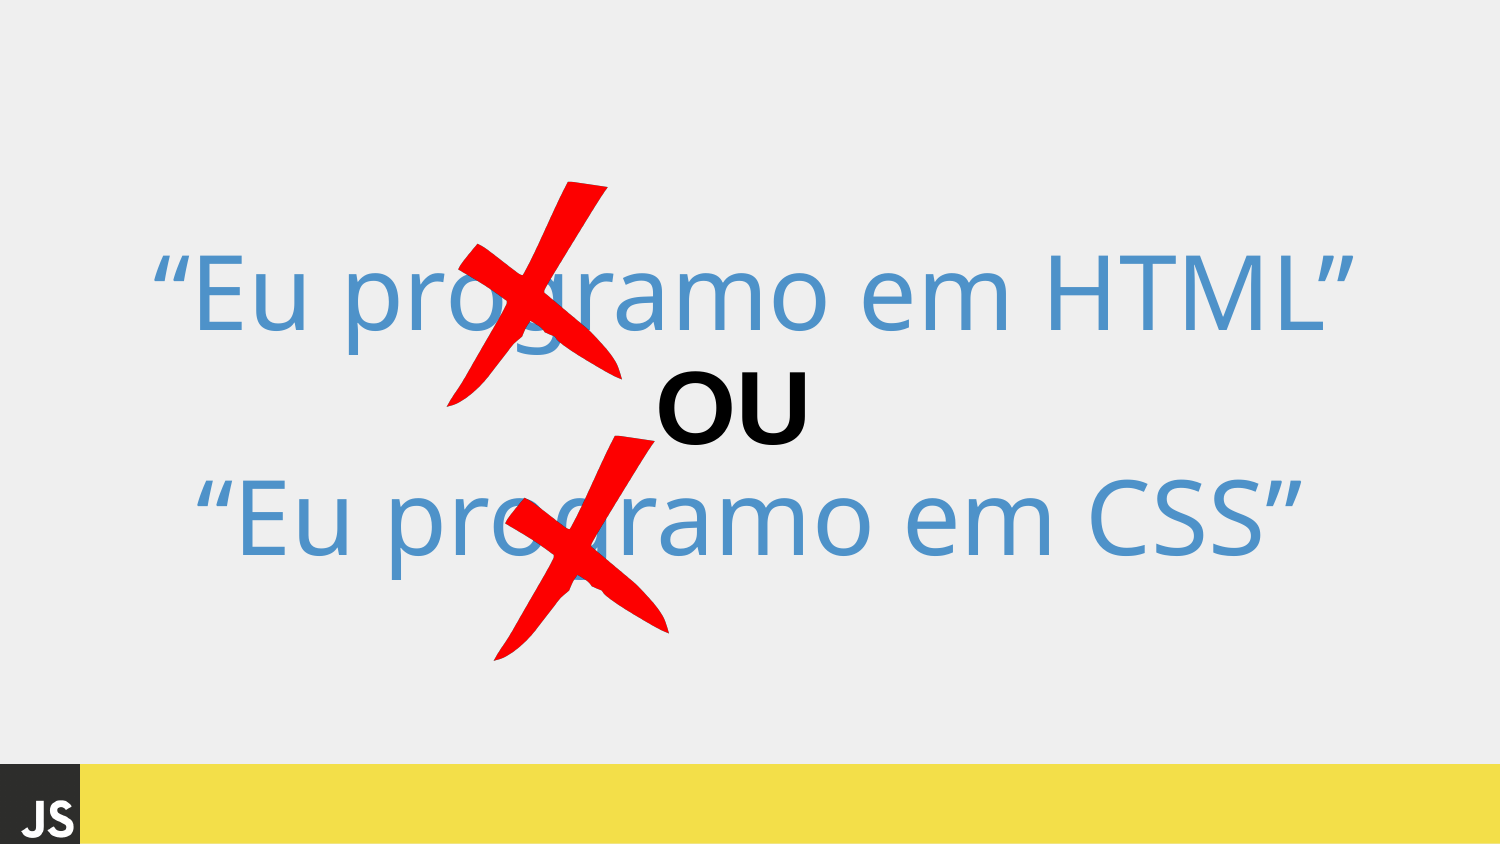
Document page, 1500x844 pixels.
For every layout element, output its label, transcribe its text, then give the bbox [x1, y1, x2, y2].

text_box OU [655, 325, 893, 379]
text_box “Eu programo em CSS” [702, 436, 1352, 590]
text_box “Eu programo em HTML” [118, 211, 410, 365]
picture [462, 431, 698, 667]
picture [415, 177, 651, 413]
text_box “Eu programo em HTML” [655, 211, 1391, 365]
text_box “Eu programo em CSS” [148, 435, 457, 590]
picture [0, 763, 80, 844]
text_box [80, 764, 1500, 844]
